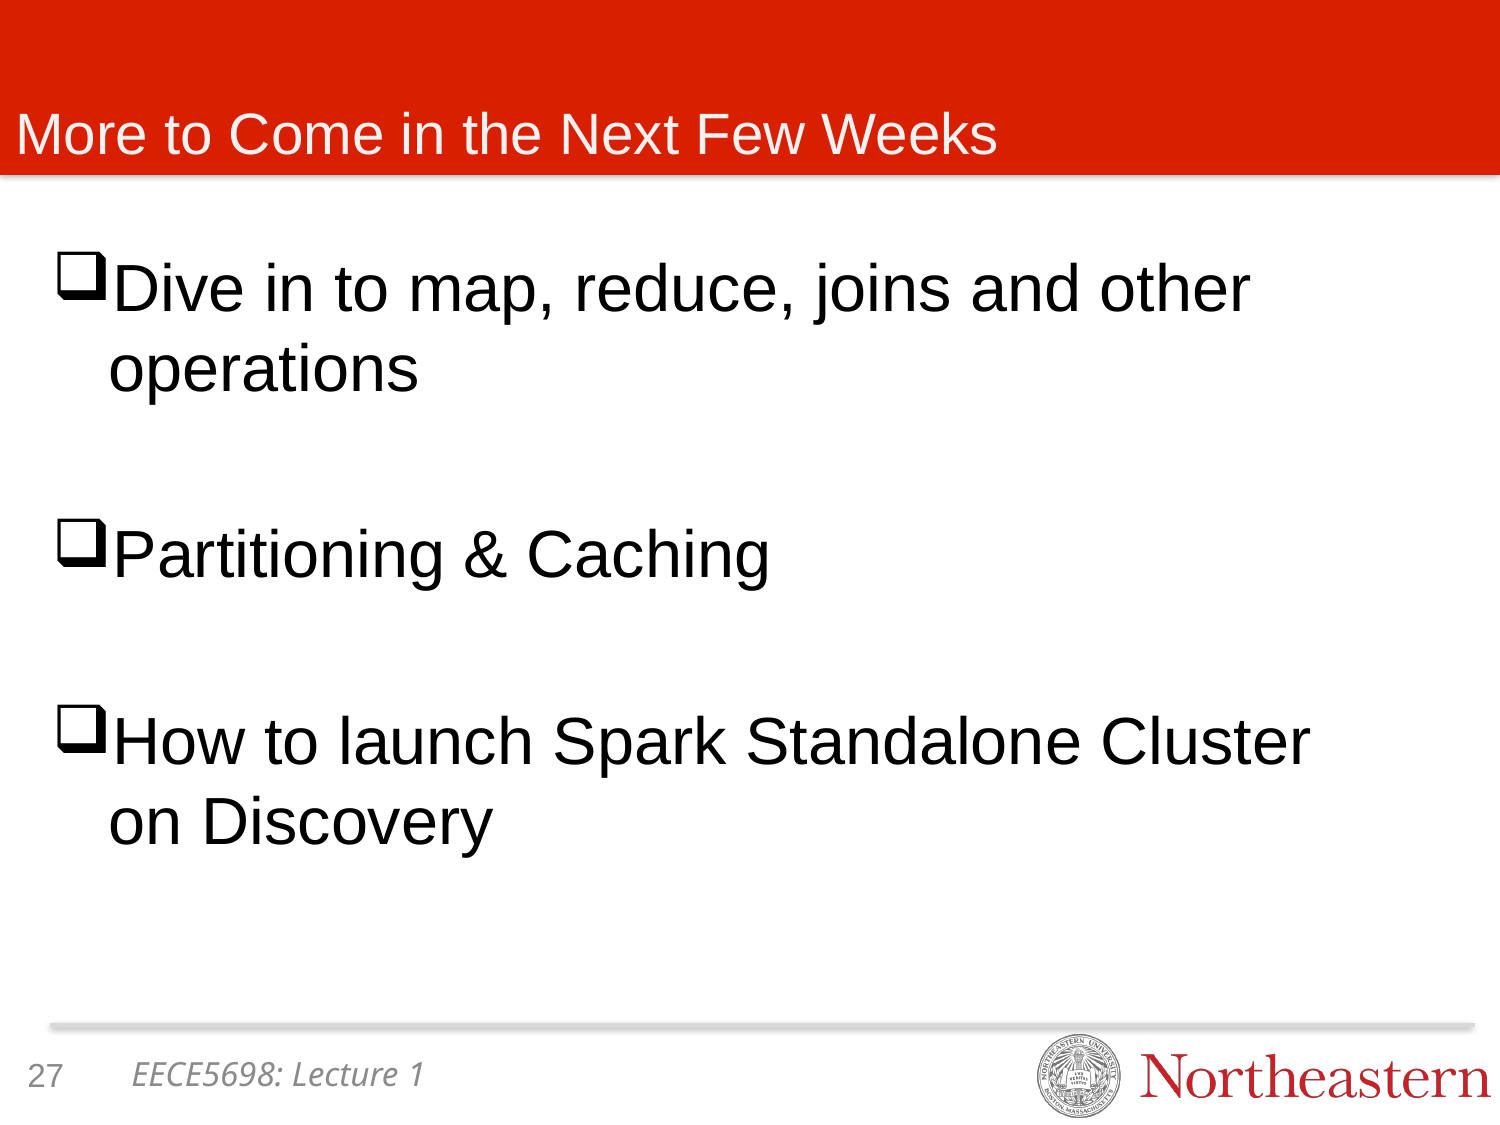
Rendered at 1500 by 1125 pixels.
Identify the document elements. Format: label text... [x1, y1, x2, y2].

picture [1037, 1034, 1491, 1118]
list Dive in to map, reduce, joins and other operations Partitioning & Caching How to launch Spark Standalone Cluster on Discovery [37, 237, 1388, 980]
footer EECE5698: Lecture 1 [95, 1042, 571, 1103]
slide_number 26 [0, 1044, 100, 1105]
title More to Come in the Next Few Weeks [0, 0, 1500, 174]
